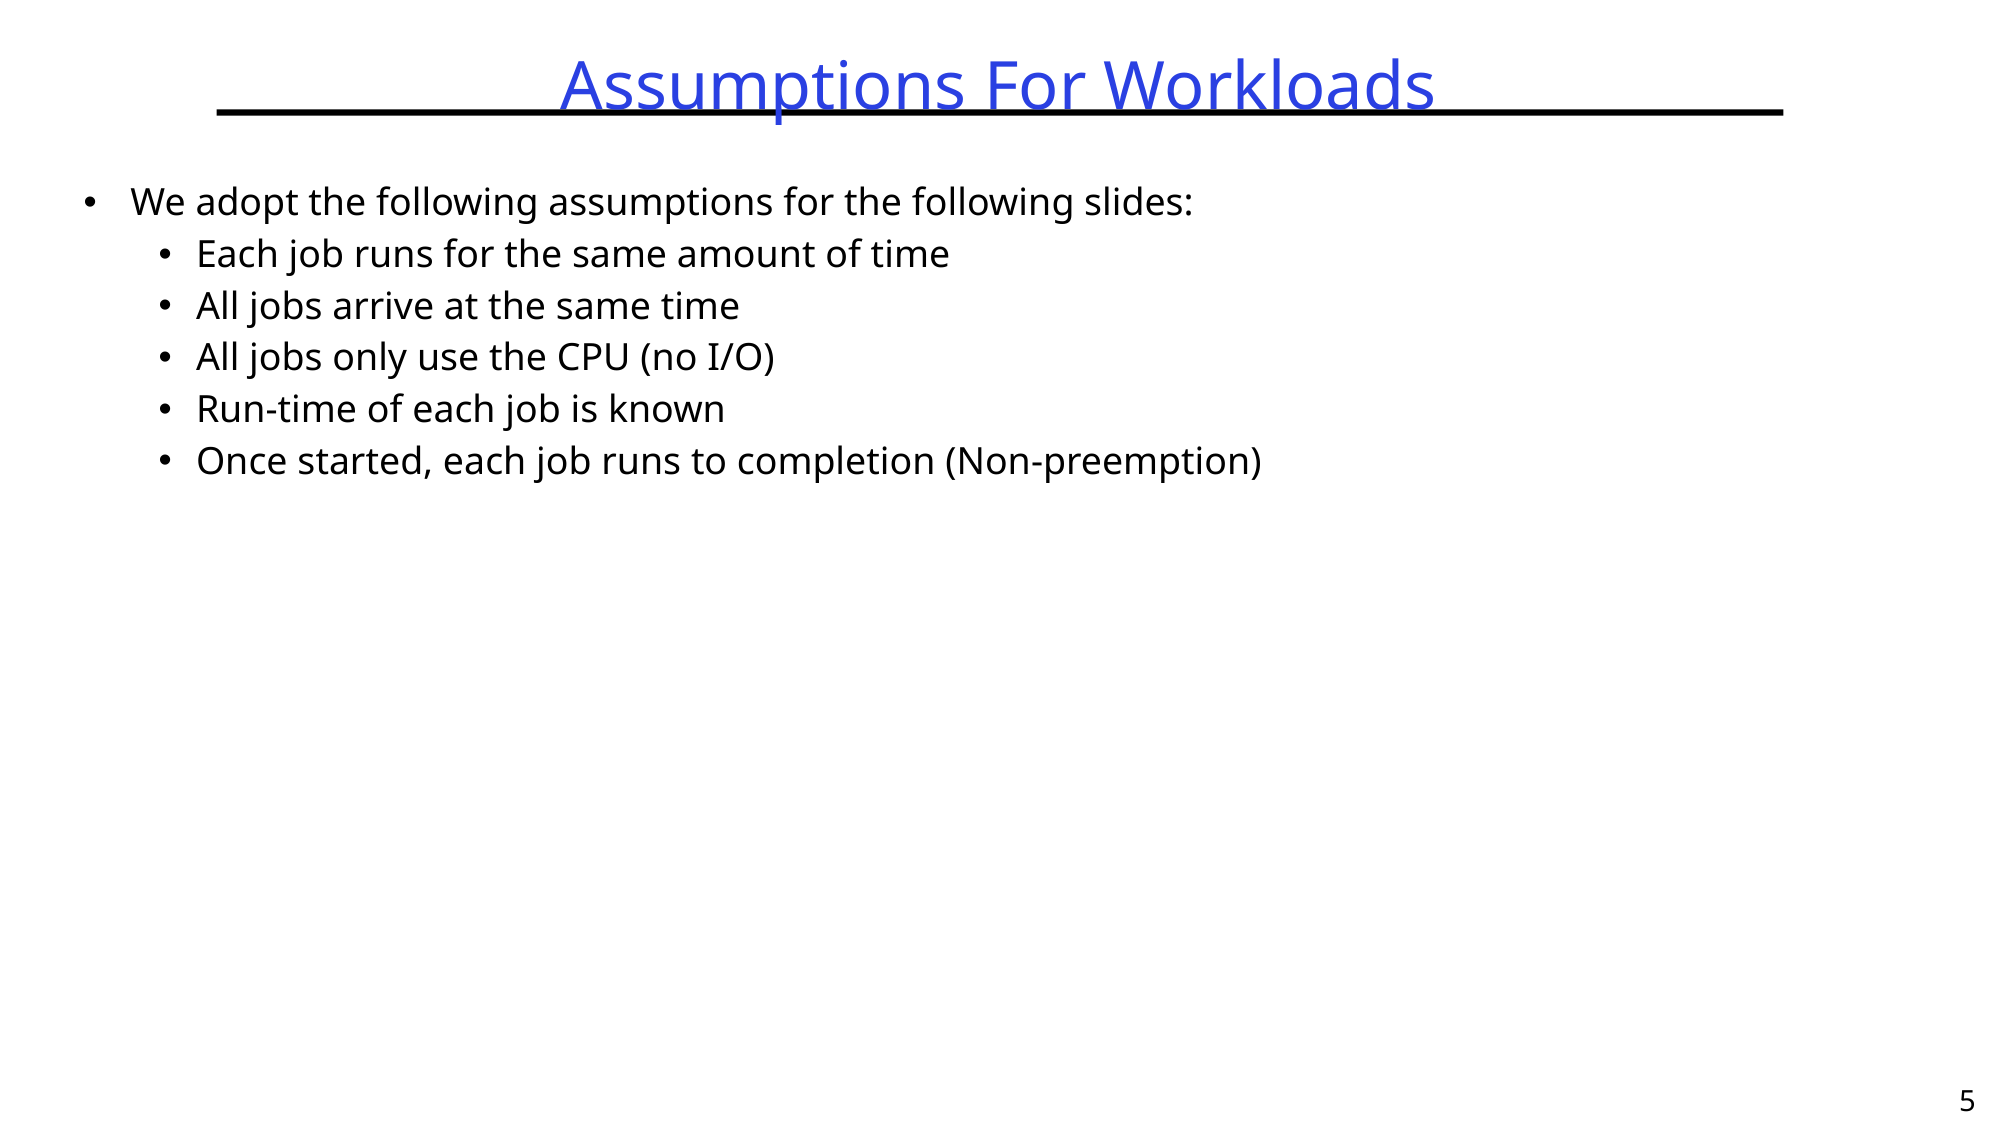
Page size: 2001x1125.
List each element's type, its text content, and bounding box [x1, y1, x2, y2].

title Assumptions For Workloads [301, 45, 1697, 133]
list We adopt the following assumptions for the following slides: Each job runs for the same amount of time All jobs arrive at the same time All jobs only use the CPU (no I/O) Run-time of each job is known Once started, each job runs to completion (Non-preemption) [68, 176, 1929, 1075]
